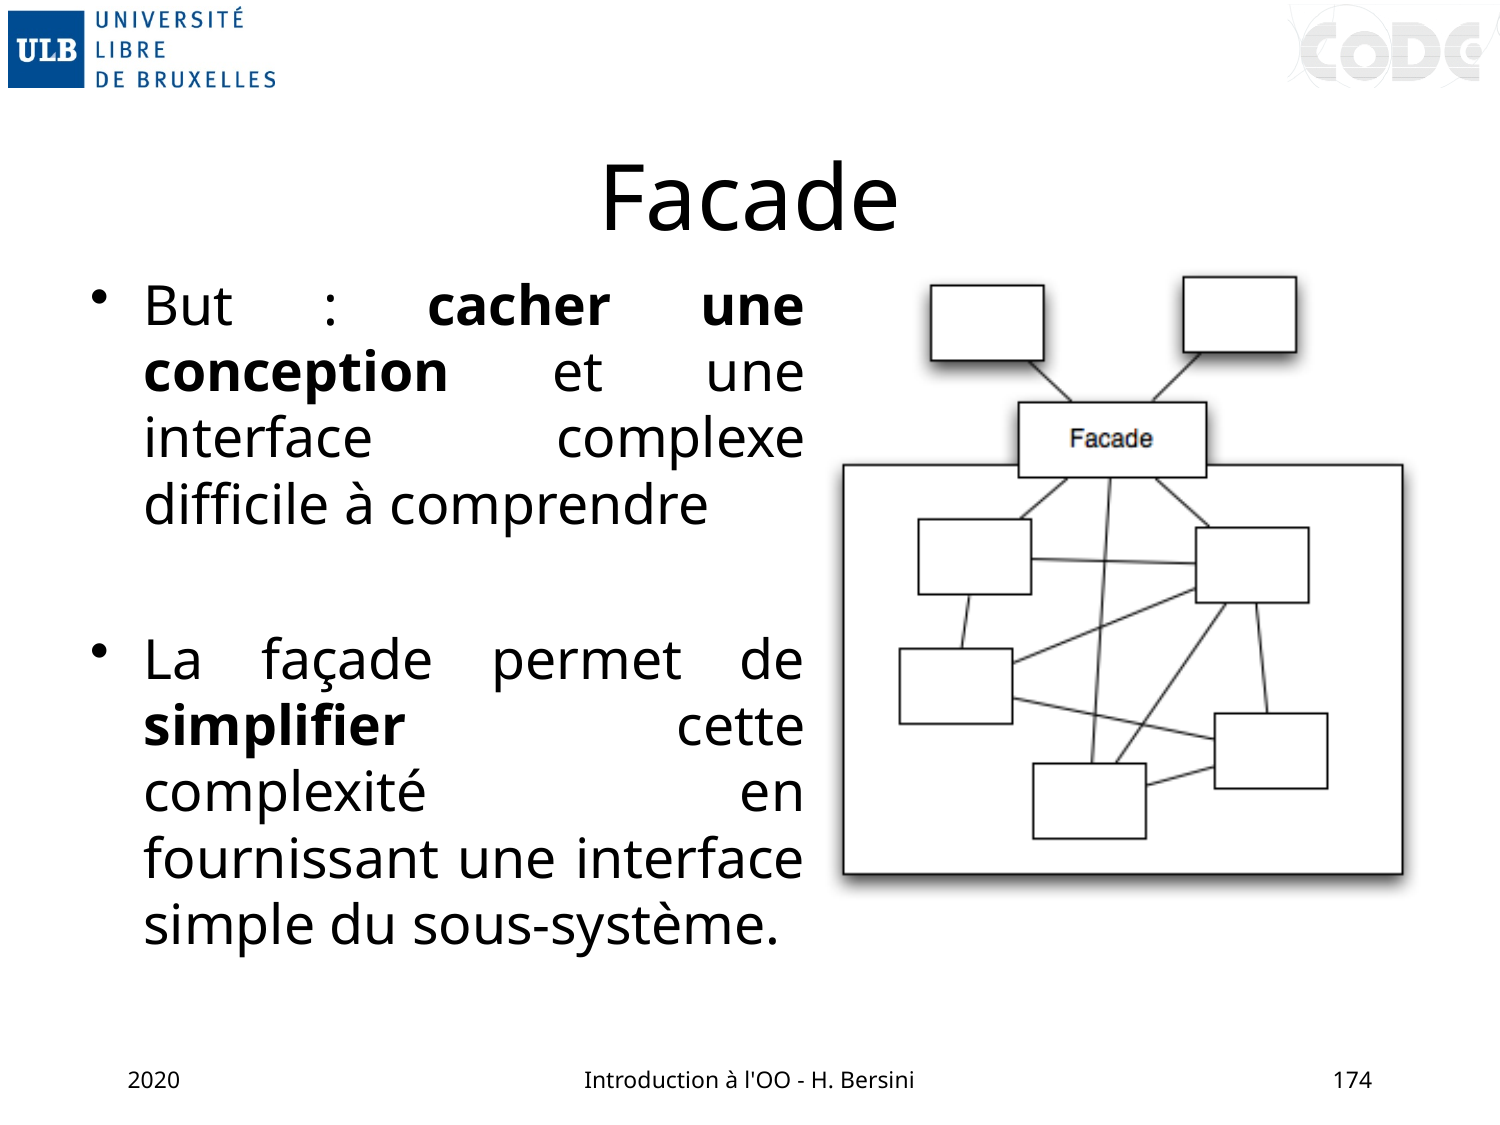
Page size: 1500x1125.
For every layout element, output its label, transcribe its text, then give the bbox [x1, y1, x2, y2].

slide_number 174 [1074, 1058, 1388, 1101]
slide_number 2020 [112, 1058, 426, 1101]
list But : cacher une conception et une interface complexe difficile à comprendre La façade permet de simplifier cette complexité en fournissant une interface simple du sous-système. [75, 262, 821, 1005]
footer Introduction à l'OO - H. Bersini [512, 1058, 988, 1101]
picture [8, 6, 275, 88]
picture [1287, 4, 1500, 88]
picture [820, 262, 1426, 905]
title Facade [112, 99, 1388, 262]
